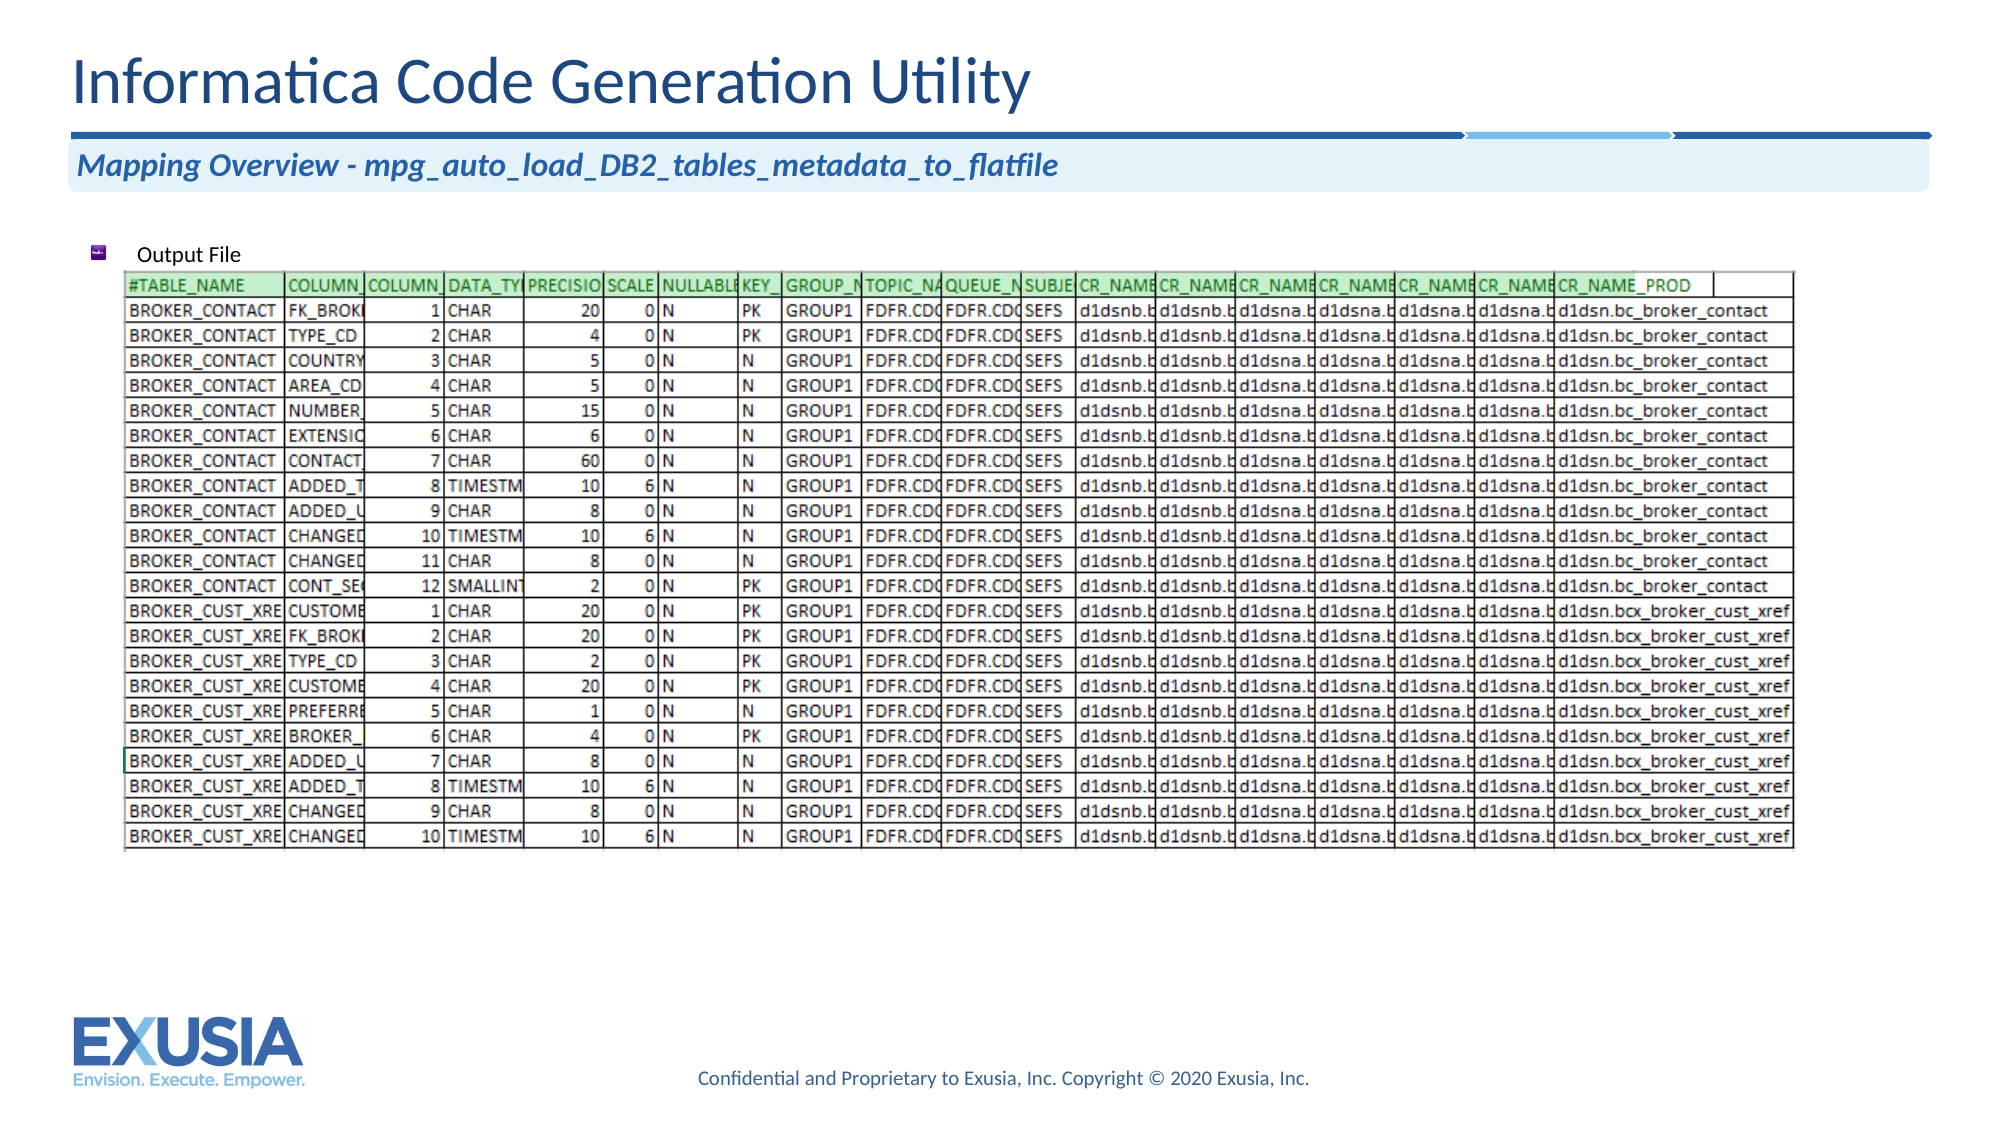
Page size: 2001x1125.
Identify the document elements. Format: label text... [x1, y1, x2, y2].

picture [90, 244, 107, 261]
title Informatica Code Generation Utility [71, 38, 1933, 127]
picture [123, 270, 1796, 852]
text_box Mapping Overview - mpg_auto_load_DB2_tables_metadata_to_flatfile [68, 139, 1930, 192]
text_box Output File [75, 204, 1922, 522]
